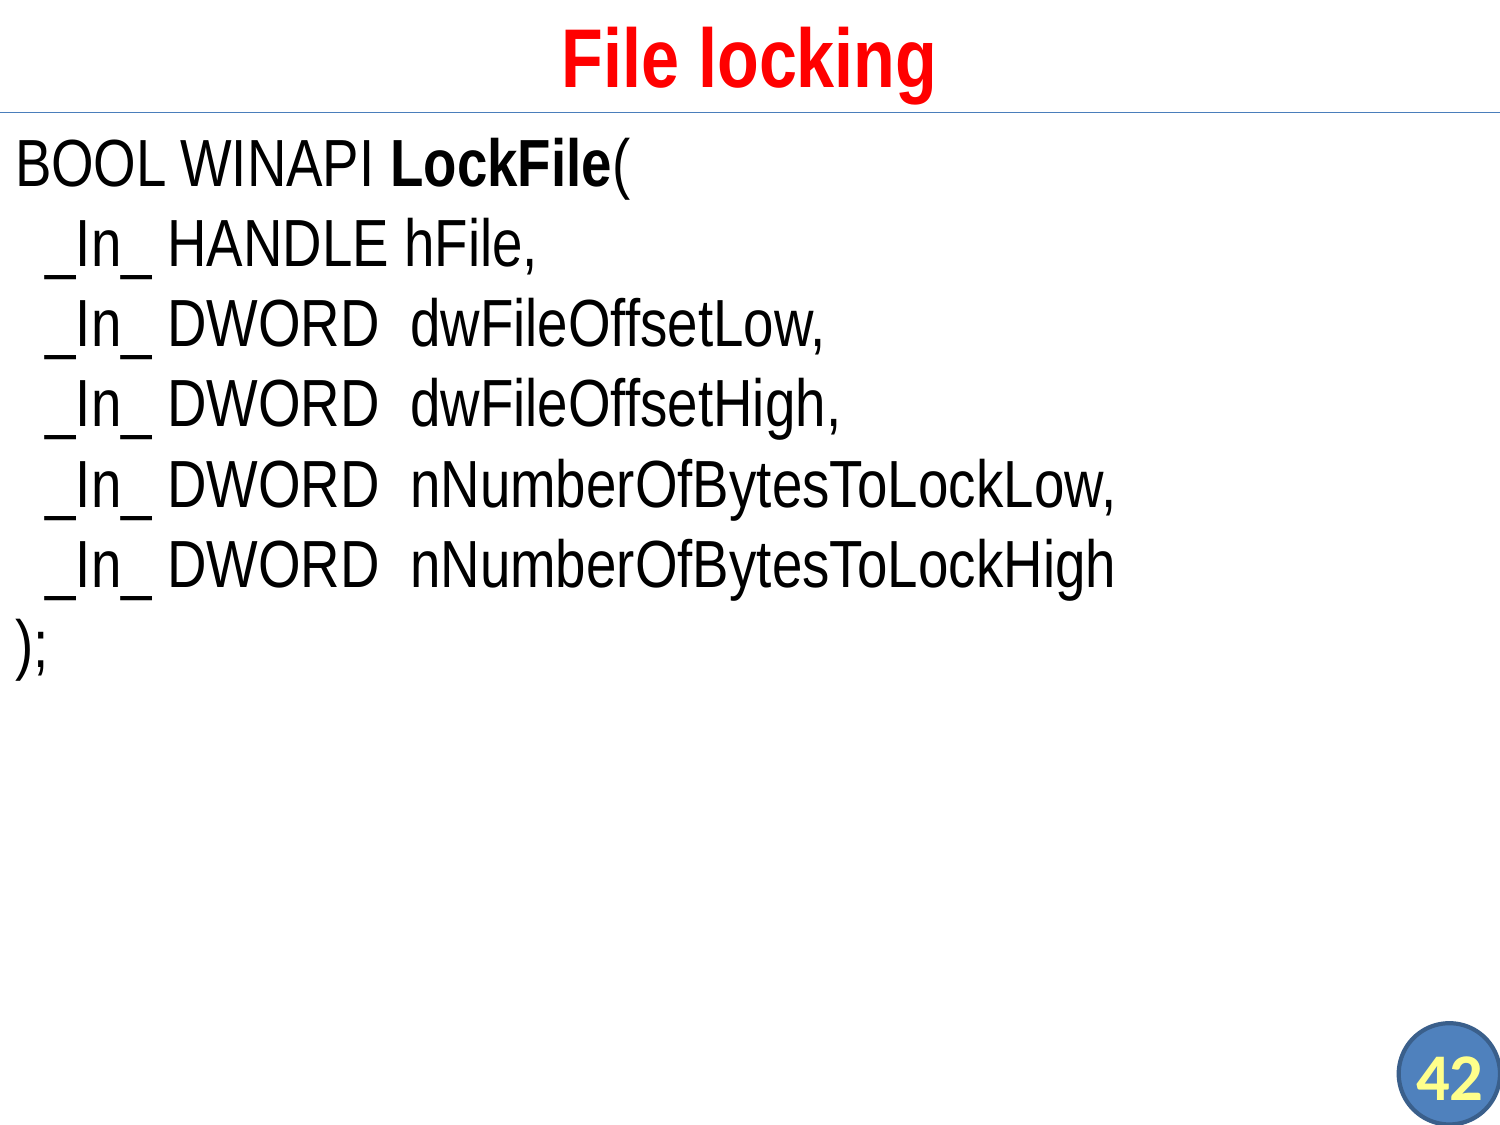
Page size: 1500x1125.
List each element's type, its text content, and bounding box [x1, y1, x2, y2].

title File locking [0, 0, 1500, 113]
list BOOL WINAPI LockFile( _In_ HANDLE hFile, _In_ DWORD dwFileOffsetLow, _In_ DWORD dwFileOffsetHigh, _In_ DWORD nNumberOfBytesToLockLow, _In_ DWORD nNumberOfBytesToLockHigh ); [0, 113, 1500, 1125]
slide_number 42 [1399, 1023, 1500, 1125]
